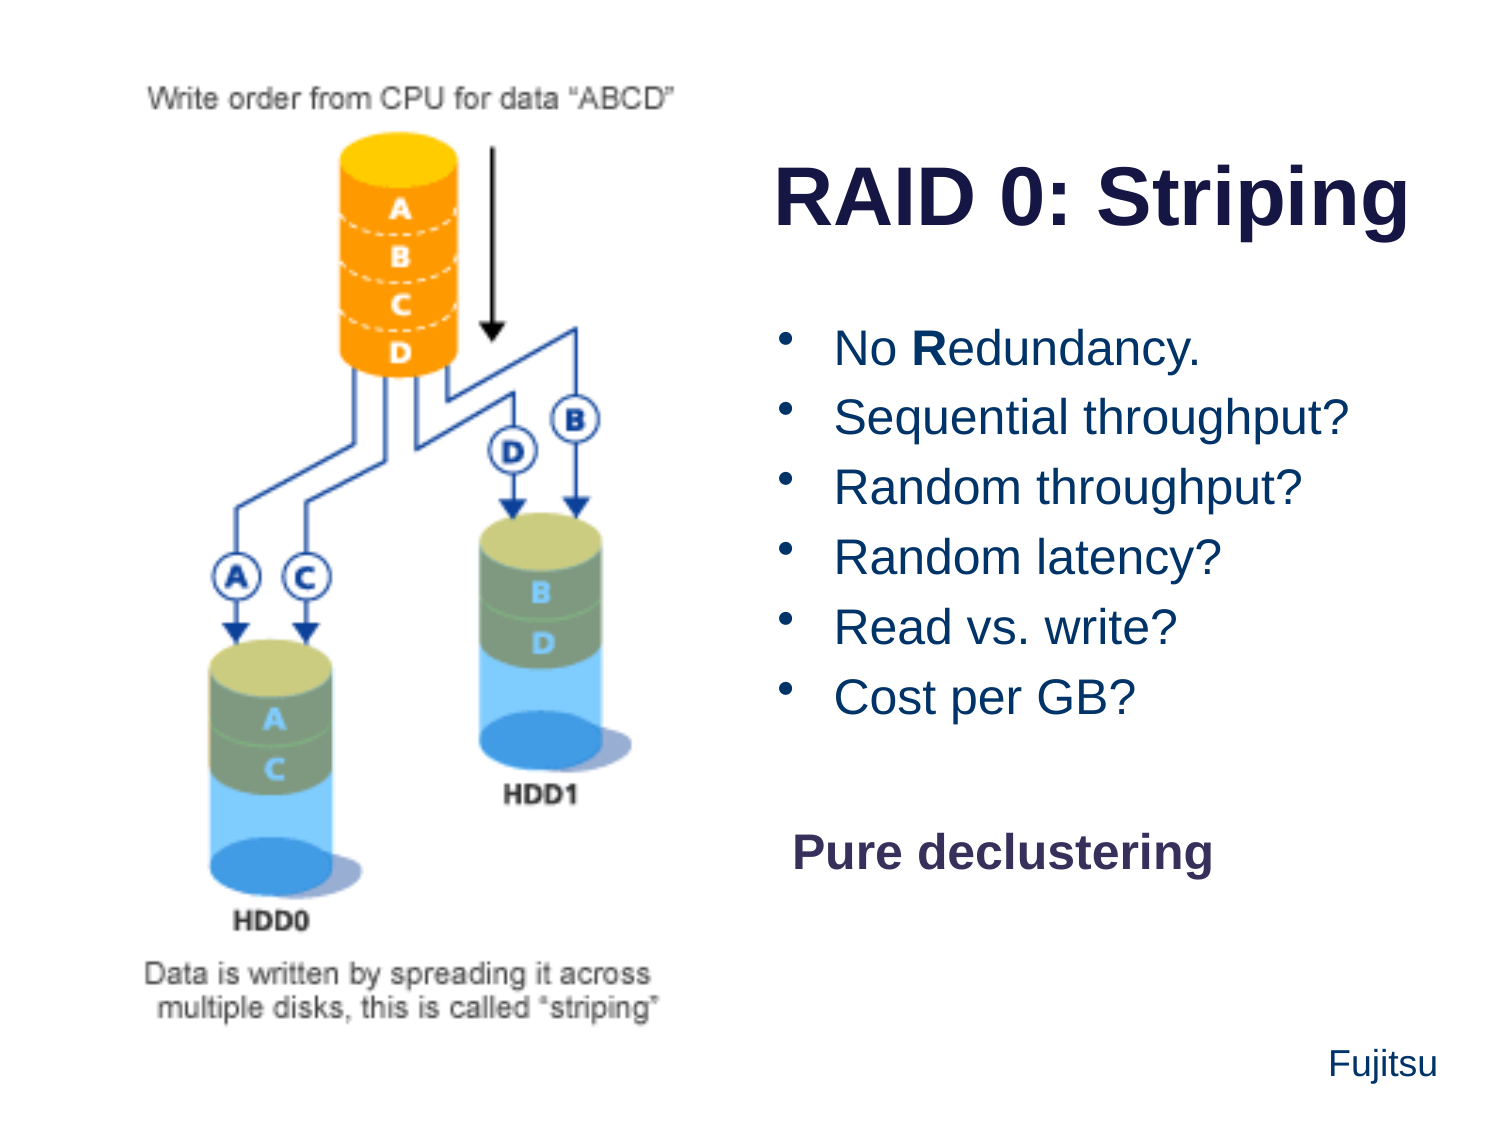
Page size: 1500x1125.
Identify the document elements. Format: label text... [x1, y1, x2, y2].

picture [107, 62, 701, 1051]
text_box Pure declustering [777, 812, 1230, 888]
text_box No Redundancy. Sequential throughput? Random throughput? Random latency? Read vs. write? Cost per GB? [762, 307, 1455, 1050]
title RAID 0: Striping [758, 62, 1459, 250]
text_box Fujitsu [1313, 1050, 1454, 1092]
